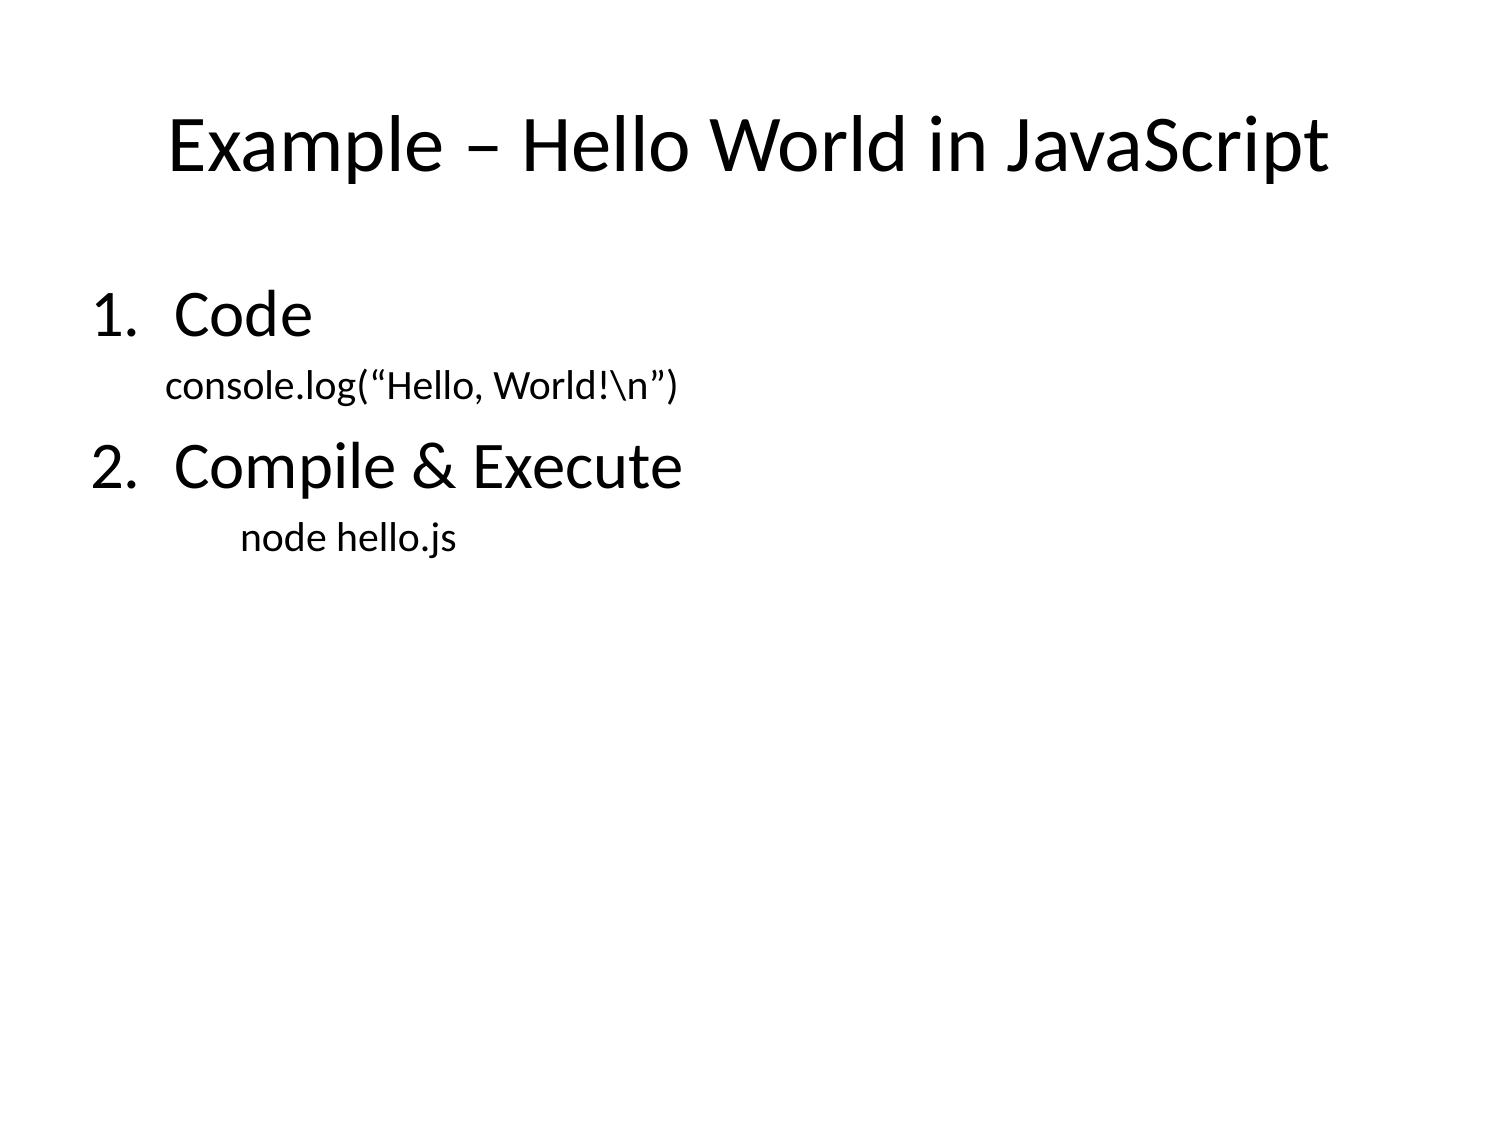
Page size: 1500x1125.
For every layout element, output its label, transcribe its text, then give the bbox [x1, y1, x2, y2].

title Example – Hello World in JavaScript [75, 45, 1425, 233]
list Code console.log(“Hello, World!\n”) Compile & Execute node hello.js [75, 262, 1425, 1005]
